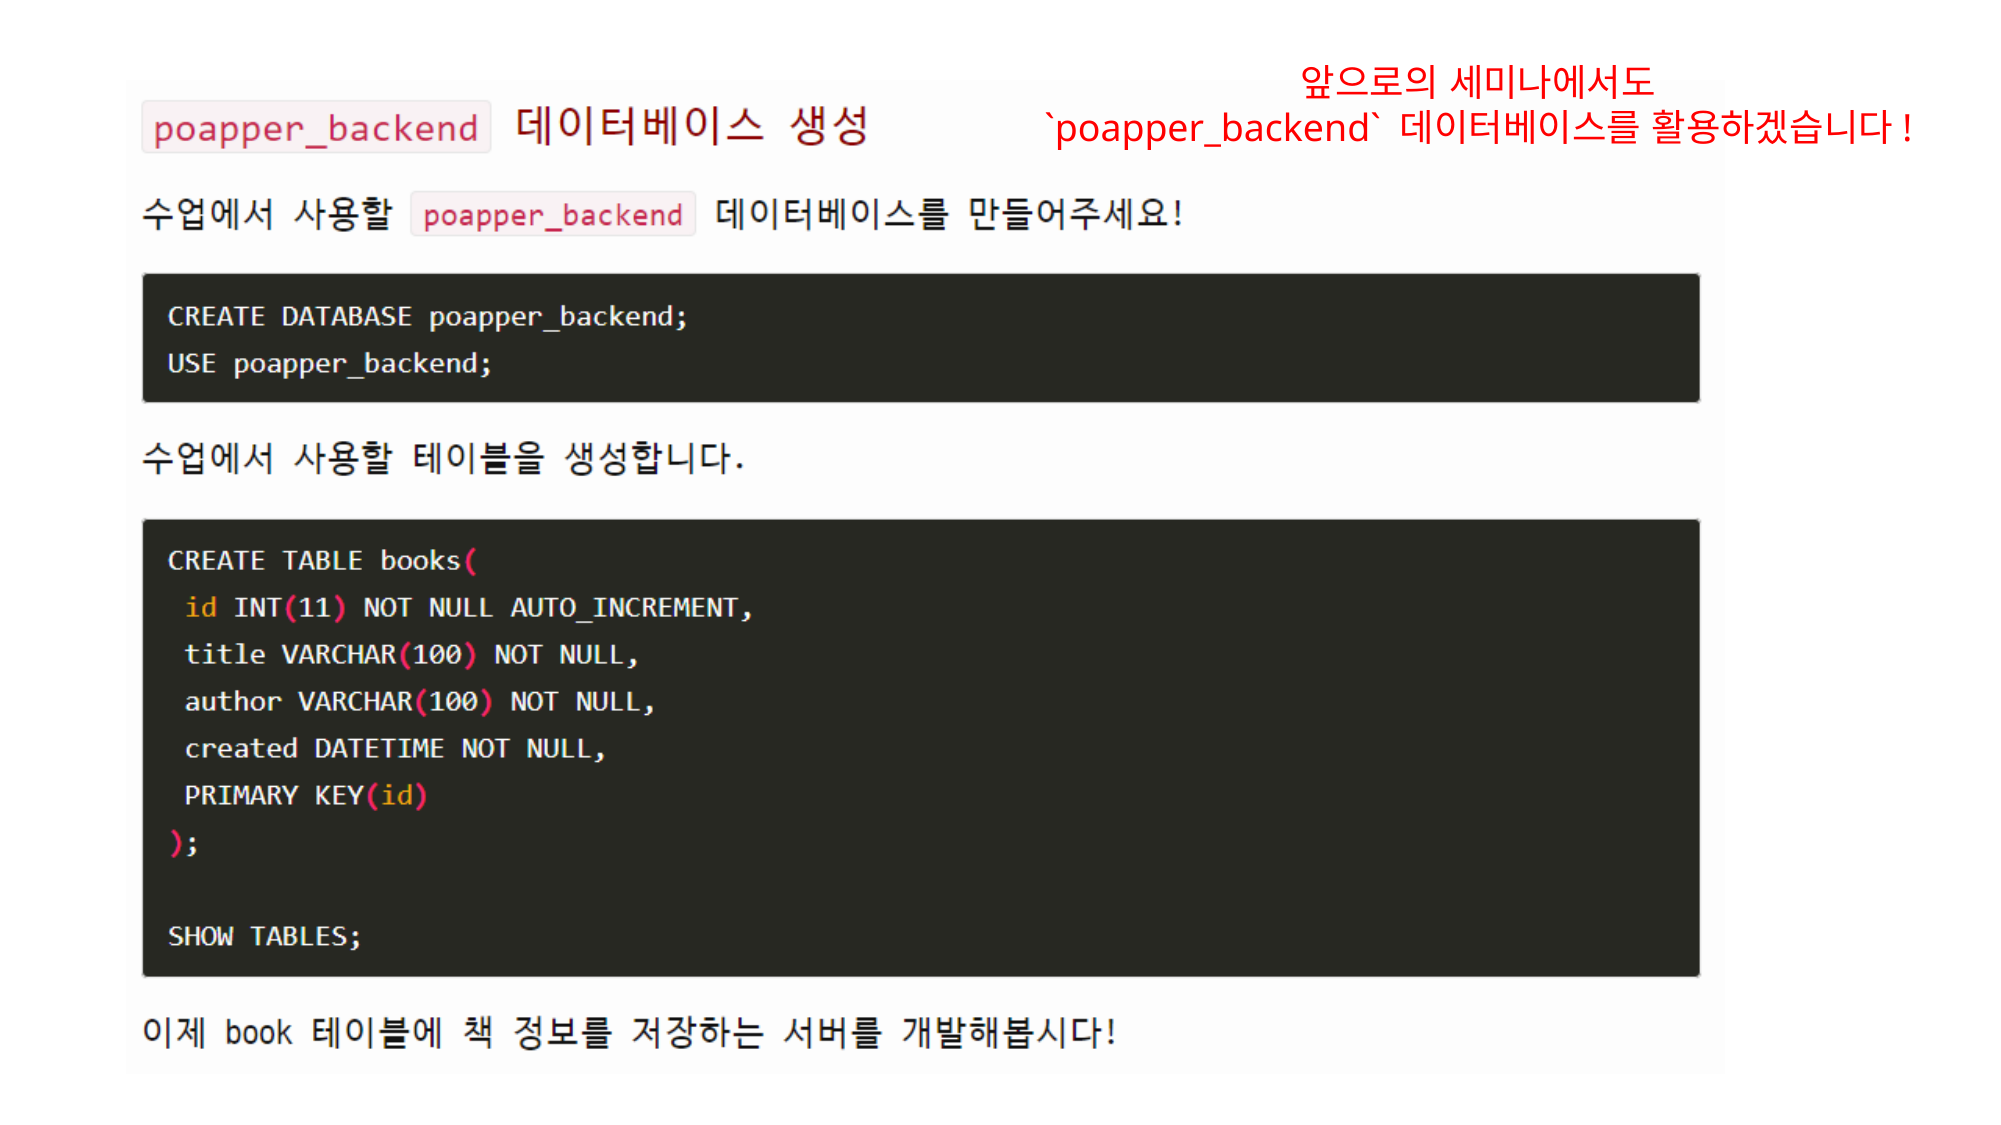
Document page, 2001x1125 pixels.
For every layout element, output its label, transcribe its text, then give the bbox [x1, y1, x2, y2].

picture [126, 80, 1725, 1074]
text_box 앞으로의 세미나에서도 `poapper_backend` 데이터베이스를 활용하겠습니다! [999, 51, 1957, 157]
